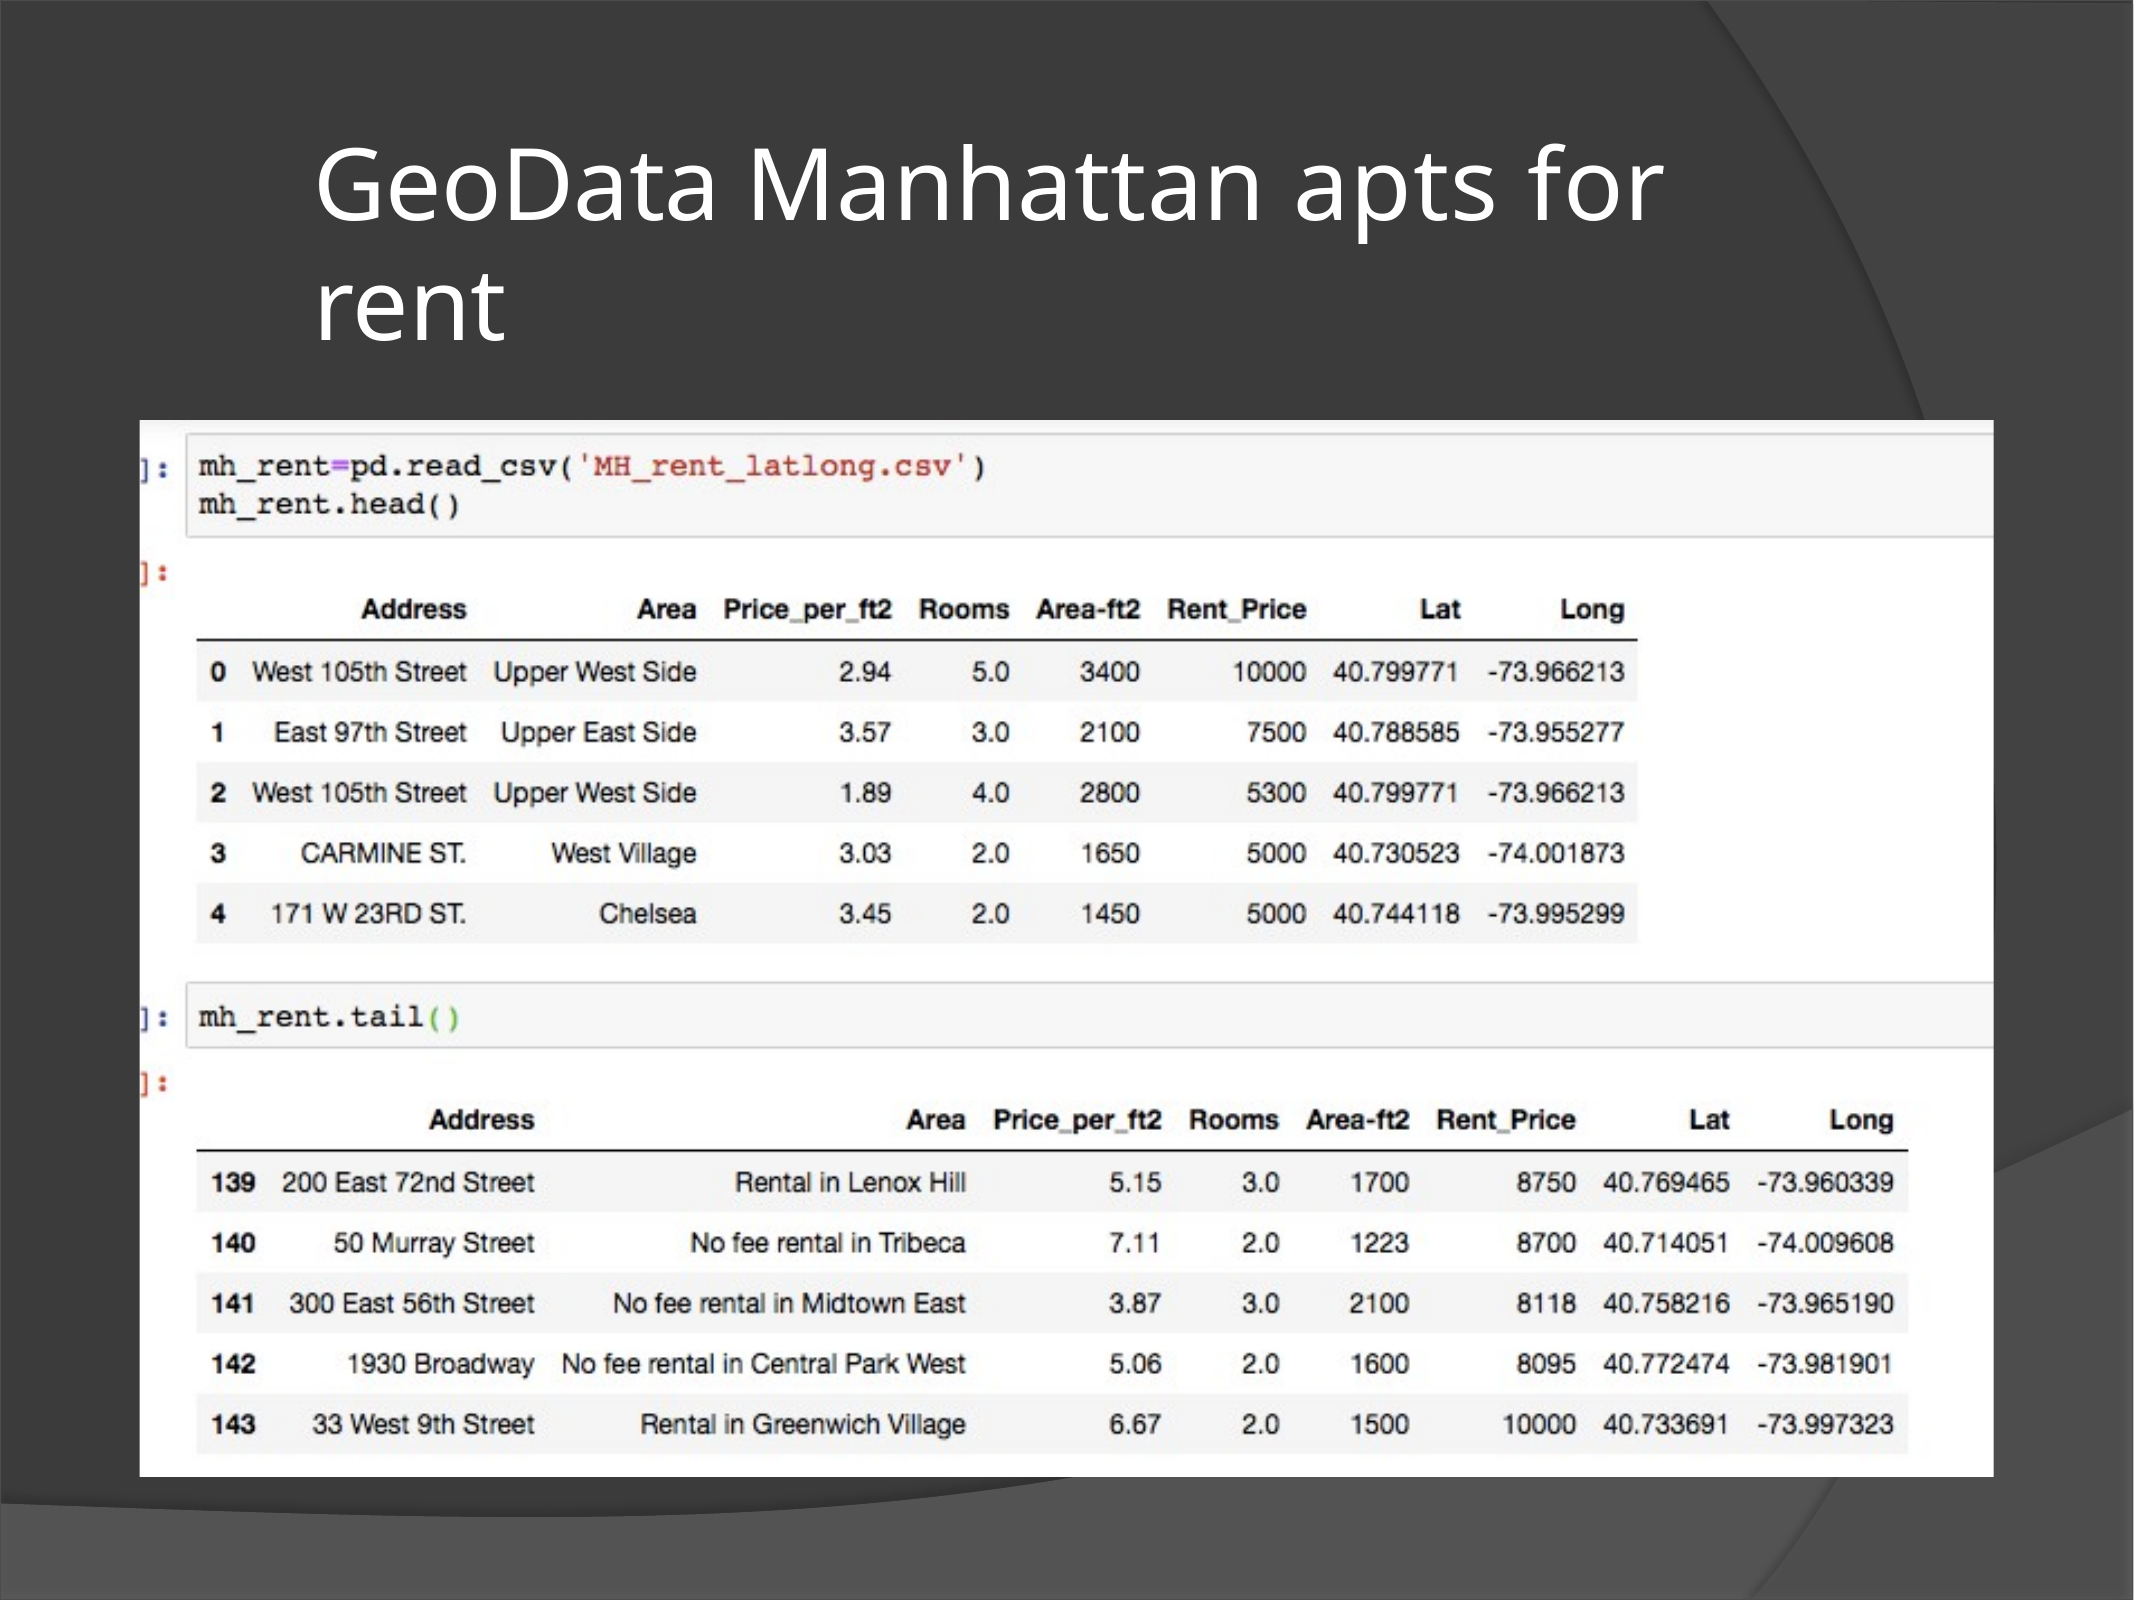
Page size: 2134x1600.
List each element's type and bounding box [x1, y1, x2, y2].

text_box [0, 0, 2134, 1600]
